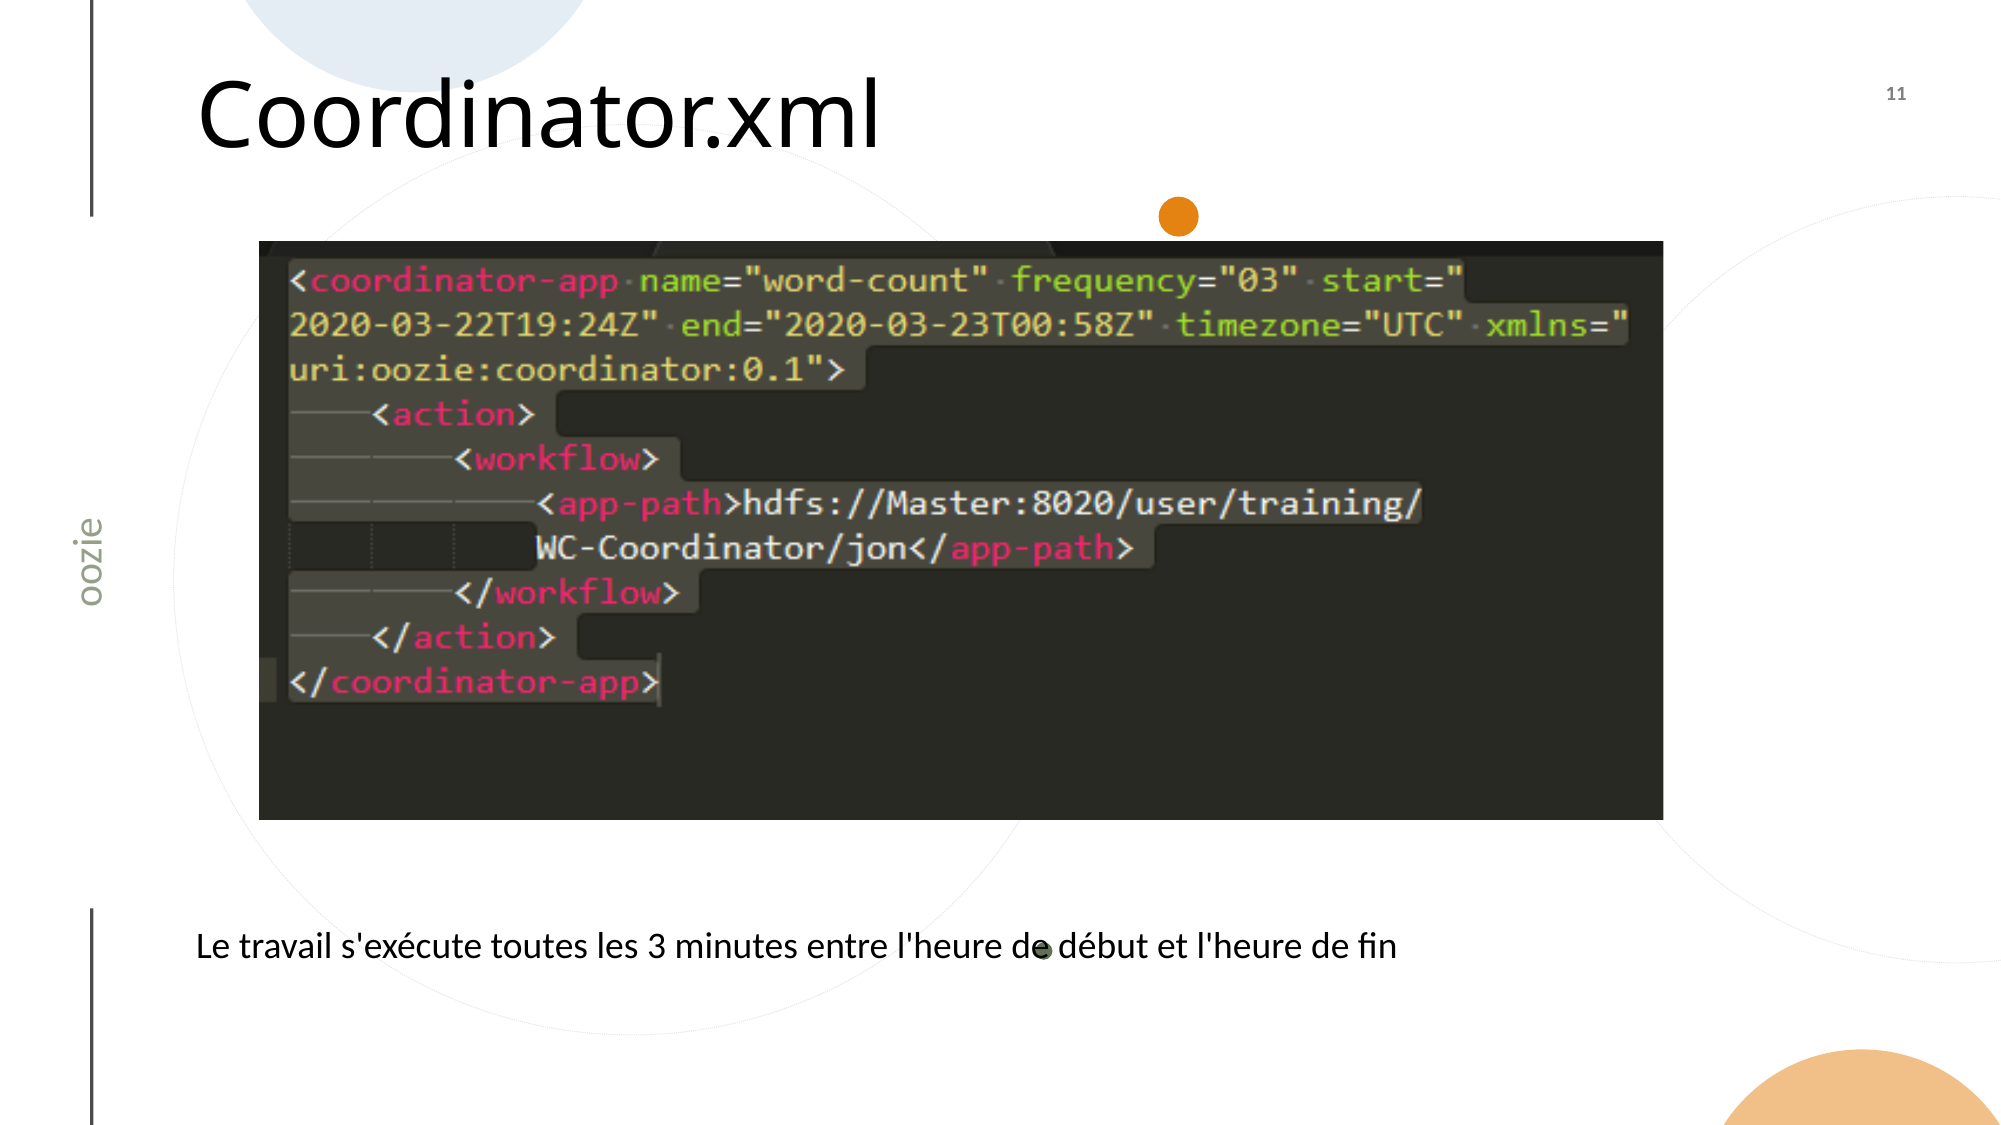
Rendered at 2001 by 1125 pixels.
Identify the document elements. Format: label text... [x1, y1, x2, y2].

text_box oozie [52, 427, 118, 699]
title Coordinator.xml [181, 59, 1863, 176]
text_box Le travail s'exécute toutes les 3 minutes entre l'heure de début et l'heure de fin [181, 869, 1742, 974]
picture [259, 241, 1664, 820]
